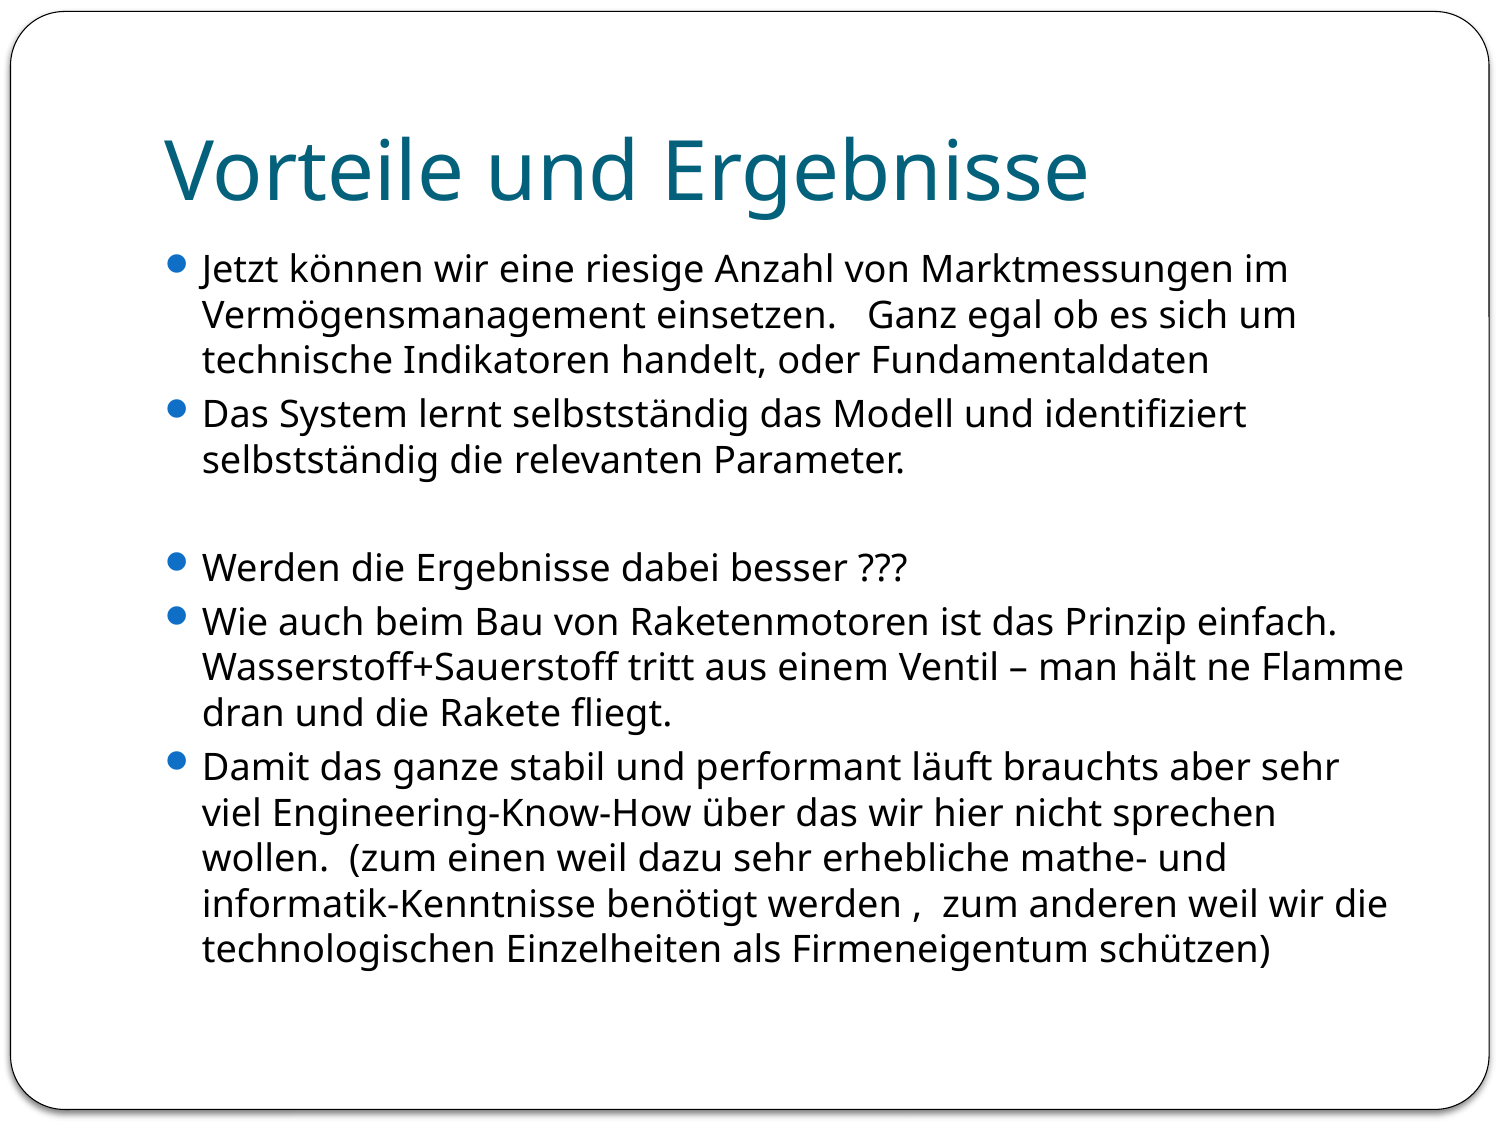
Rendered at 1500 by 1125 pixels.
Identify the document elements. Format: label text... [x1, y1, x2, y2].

title Vorteile und Ergebnisse [150, 45, 1425, 233]
list Jetzt können wir eine riesige Anzahl von Marktmessungen im Vermögensmanagement einsetzen. Ganz egal ob es sich um technische Indikatoren handelt, oder Fundamentaldaten Das System lernt selbstständig das Modell und identifiziert selbstständig die relevanten Parameter. Werden die Ergebnisse dabei besser ??? Wie auch beim Bau von Raketenmotoren ist das Prinzip einfach. Wasserstoff+Sauerstoff tritt aus einem Ventil – man hält ne Flamme dran und die Rakete fliegt. Damit das ganze stabil und performant läuft brauchts aber sehr viel Engineering-Know-How über das wir hier nicht sprechen wollen. (zum einen weil dazu sehr erhebliche mathe- und informatik-Kenntnisse benötigt werden , zum anderen weil wir die technologischen Einzelheiten als Firmeneigentum schützen) [150, 237, 1425, 988]
